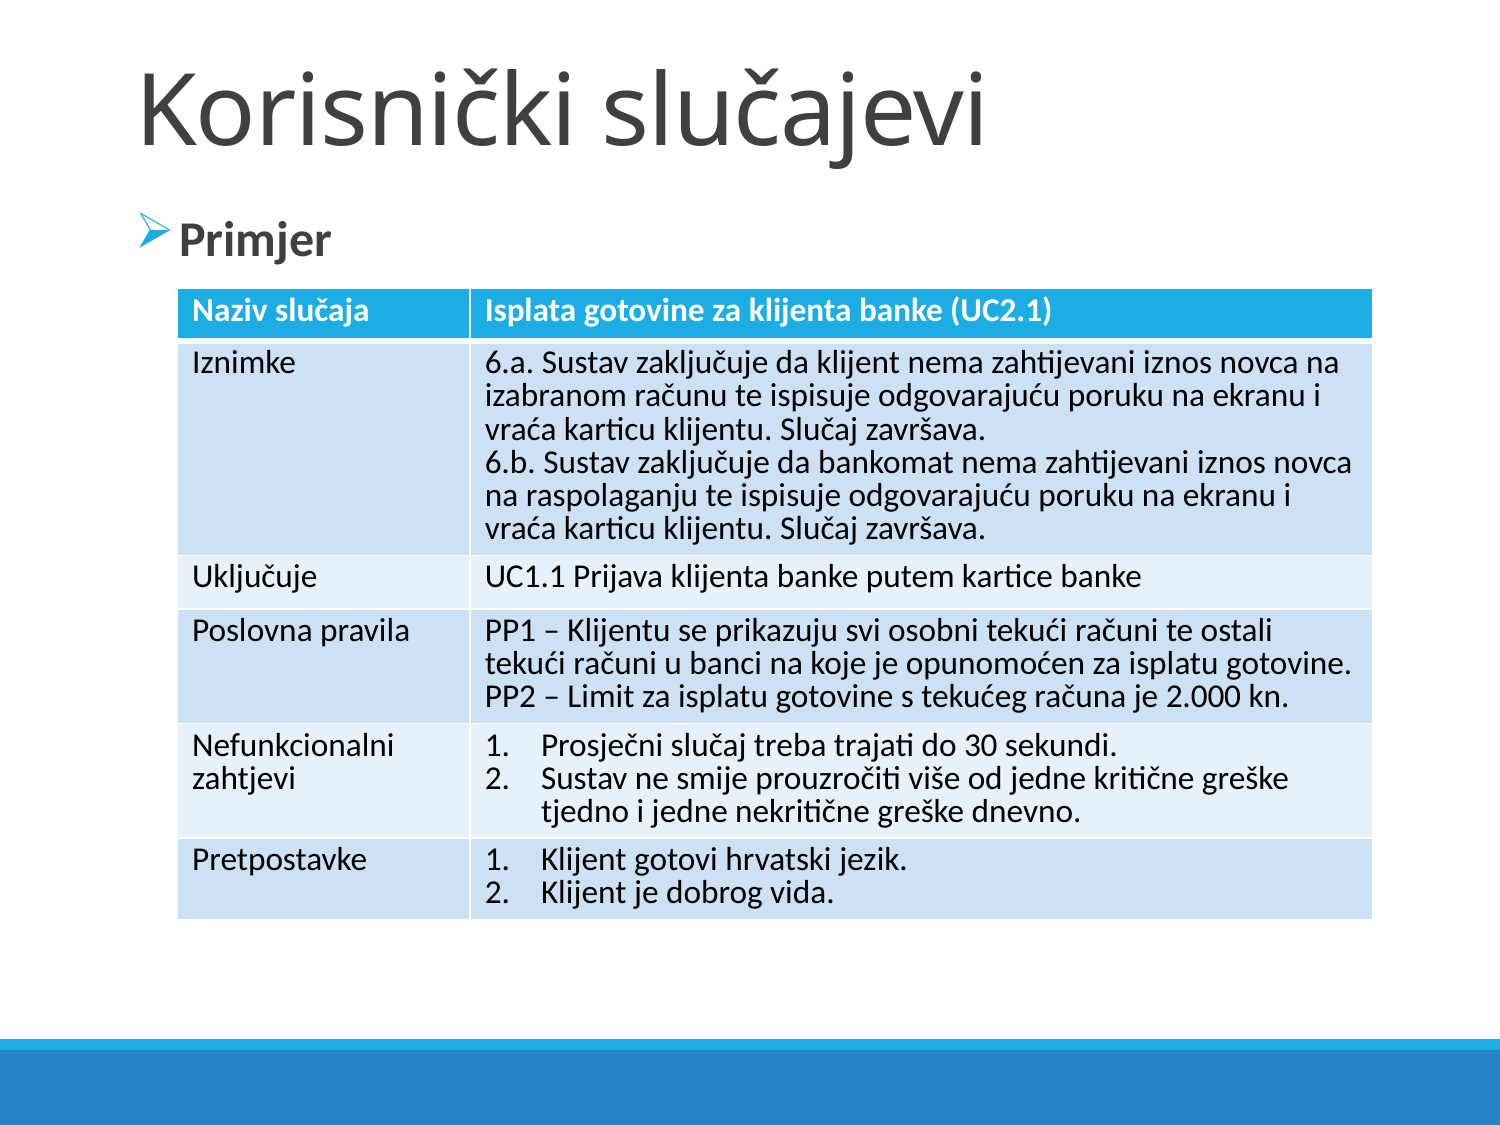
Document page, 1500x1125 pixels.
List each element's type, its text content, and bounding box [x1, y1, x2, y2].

table_cell Uključuje [178, 556, 469, 608]
table_cell Nefunkcionalni zahtjevi [178, 724, 469, 837]
table_cell UC1.1 Prijava klijenta banke putem kartice banke [471, 556, 1372, 608]
table_cell Pretpostavke [178, 839, 469, 919]
table_cell PP1 – Klijentu se prikazuju svi osobni tekući računi te ostali tekući računi u banci na koje je opunomoćen za isplatu gotovine. PP2 – Limit za isplatu gotovine s tekućeg računa je 2.000 kn. [471, 610, 1372, 723]
table_header Isplata gotovine za klijenta banke (UC2.1) [471, 289, 1372, 338]
list Primjer [135, 192, 1373, 950]
table_cell Prosječni slučaj treba trajati do 30 sekundi. Sustav ne smije prouzročiti više od jedne kritične greške tjedno i jedne nekritične greške dnevno. [471, 724, 1372, 837]
title Korisnički slučajevi [135, 40, 1373, 174]
table_cell Poslovna pravila [178, 610, 469, 723]
table_cell 6.a. Sustav zaključuje da klijent nema zahtijevani iznos novca na izabranom računu te ispisuje odgovarajuću poruku na ekranu i vraća karticu klijentu. Slučaj završava. 6.b. Sustav zaključuje da bankomat nema zahtijevani iznos novca na raspolaganju te ispisuje odgovarajuću poruku na ekranu i vraća karticu klijentu. Slučaj završava. [471, 344, 1372, 555]
table_header Naziv slučaja [178, 289, 469, 338]
table_cell Klijent gotovi hrvatski jezik. Klijent je dobrog vida. [471, 839, 1372, 919]
table_cell Iznimke [178, 344, 469, 555]
